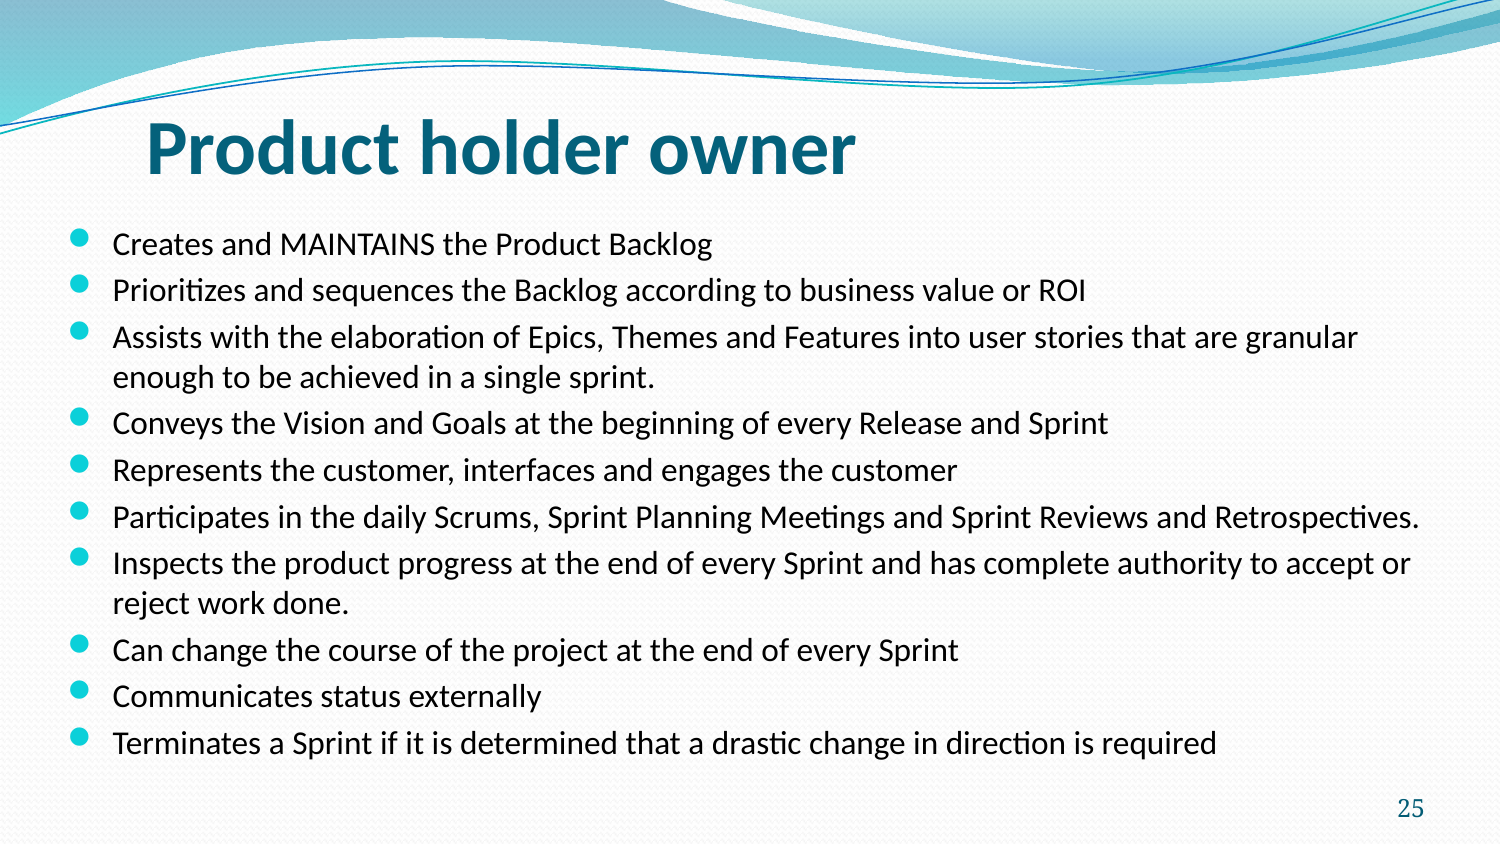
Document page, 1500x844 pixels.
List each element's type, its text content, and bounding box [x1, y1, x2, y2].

list Creates and MAINTAINS the Product Backlog Prioritizes and sequences the Backlog according to business value or ROI Assists with the elaboration of Epics, Themes and Features into user stories that are granular enough to be achieved in a single sprint. Conveys the Vision and Goals at the beginning of every Release and Sprint Represents the customer, interfaces and engages the customer Participates in the daily Scrums, Sprint Planning Meetings and Sprint Reviews and Retrospectives. Inspects the product progress at the end of every Sprint and has complete authority to accept or reject work done. Can change the course of the project at the end of every Sprint Communicates status externally Terminates a Sprint if it is determined that a drastic change in direction is required [56, 216, 1450, 802]
title Product holder owner [146, 88, 1500, 190]
slide_number 25 [1299, 802, 1425, 827]
